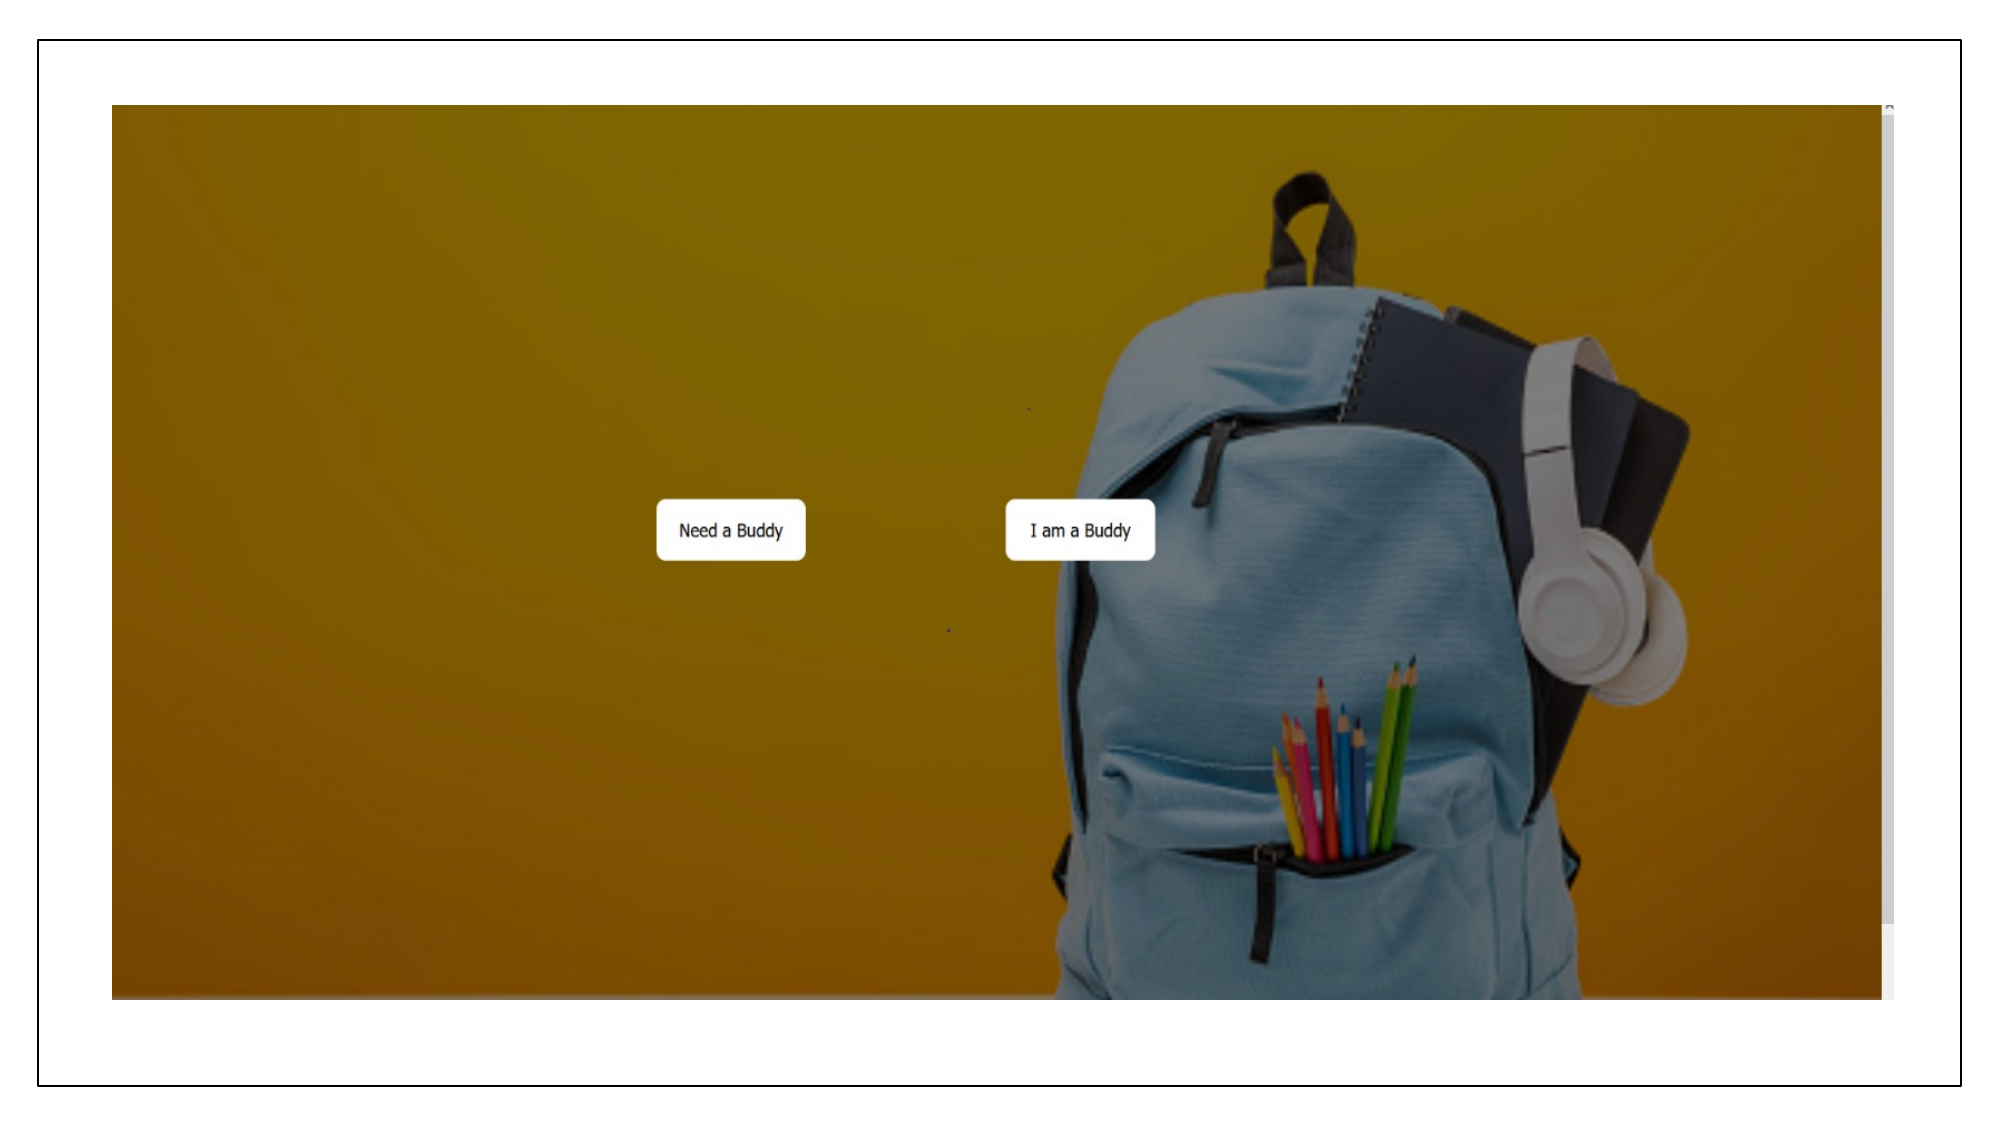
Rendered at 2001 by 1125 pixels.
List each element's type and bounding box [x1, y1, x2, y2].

list [111, 104, 1894, 1001]
